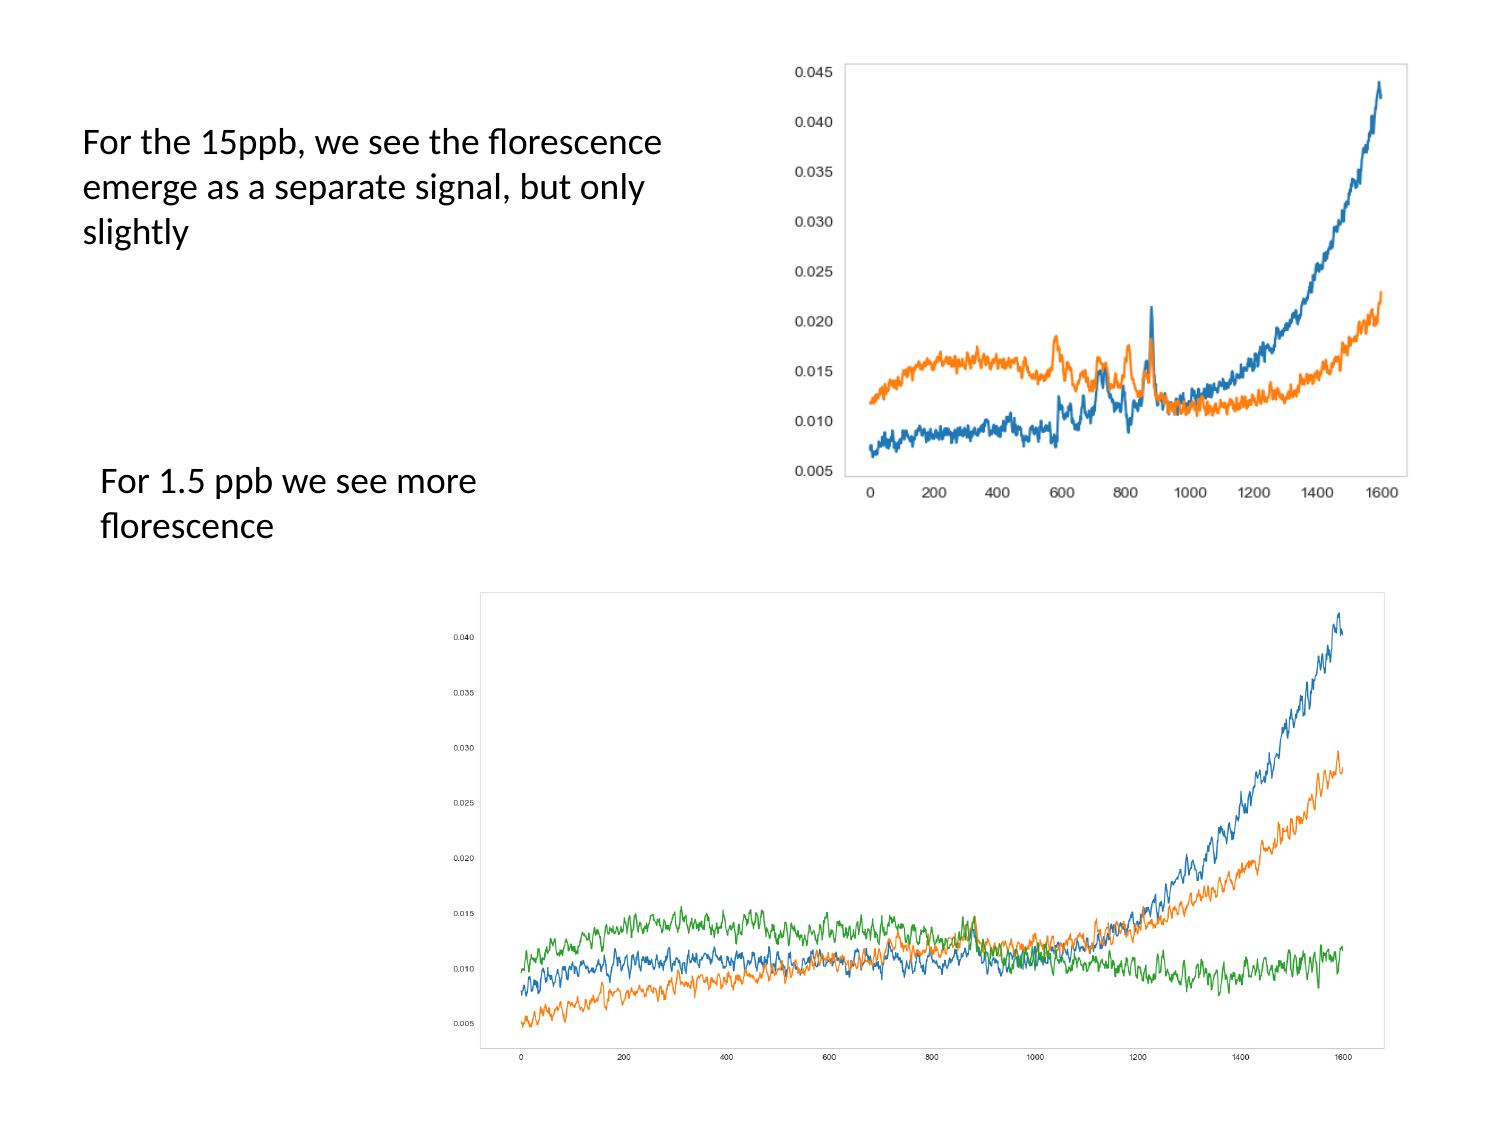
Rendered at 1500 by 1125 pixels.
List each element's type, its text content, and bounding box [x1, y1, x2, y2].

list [754, 0, 1479, 522]
text_box For the 15ppb, we see the florescence emerge as a separate signal, but only slightly [67, 109, 733, 260]
text_box For 1.5 ppb we see more florescence [85, 448, 584, 554]
picture [334, 521, 1500, 1113]
